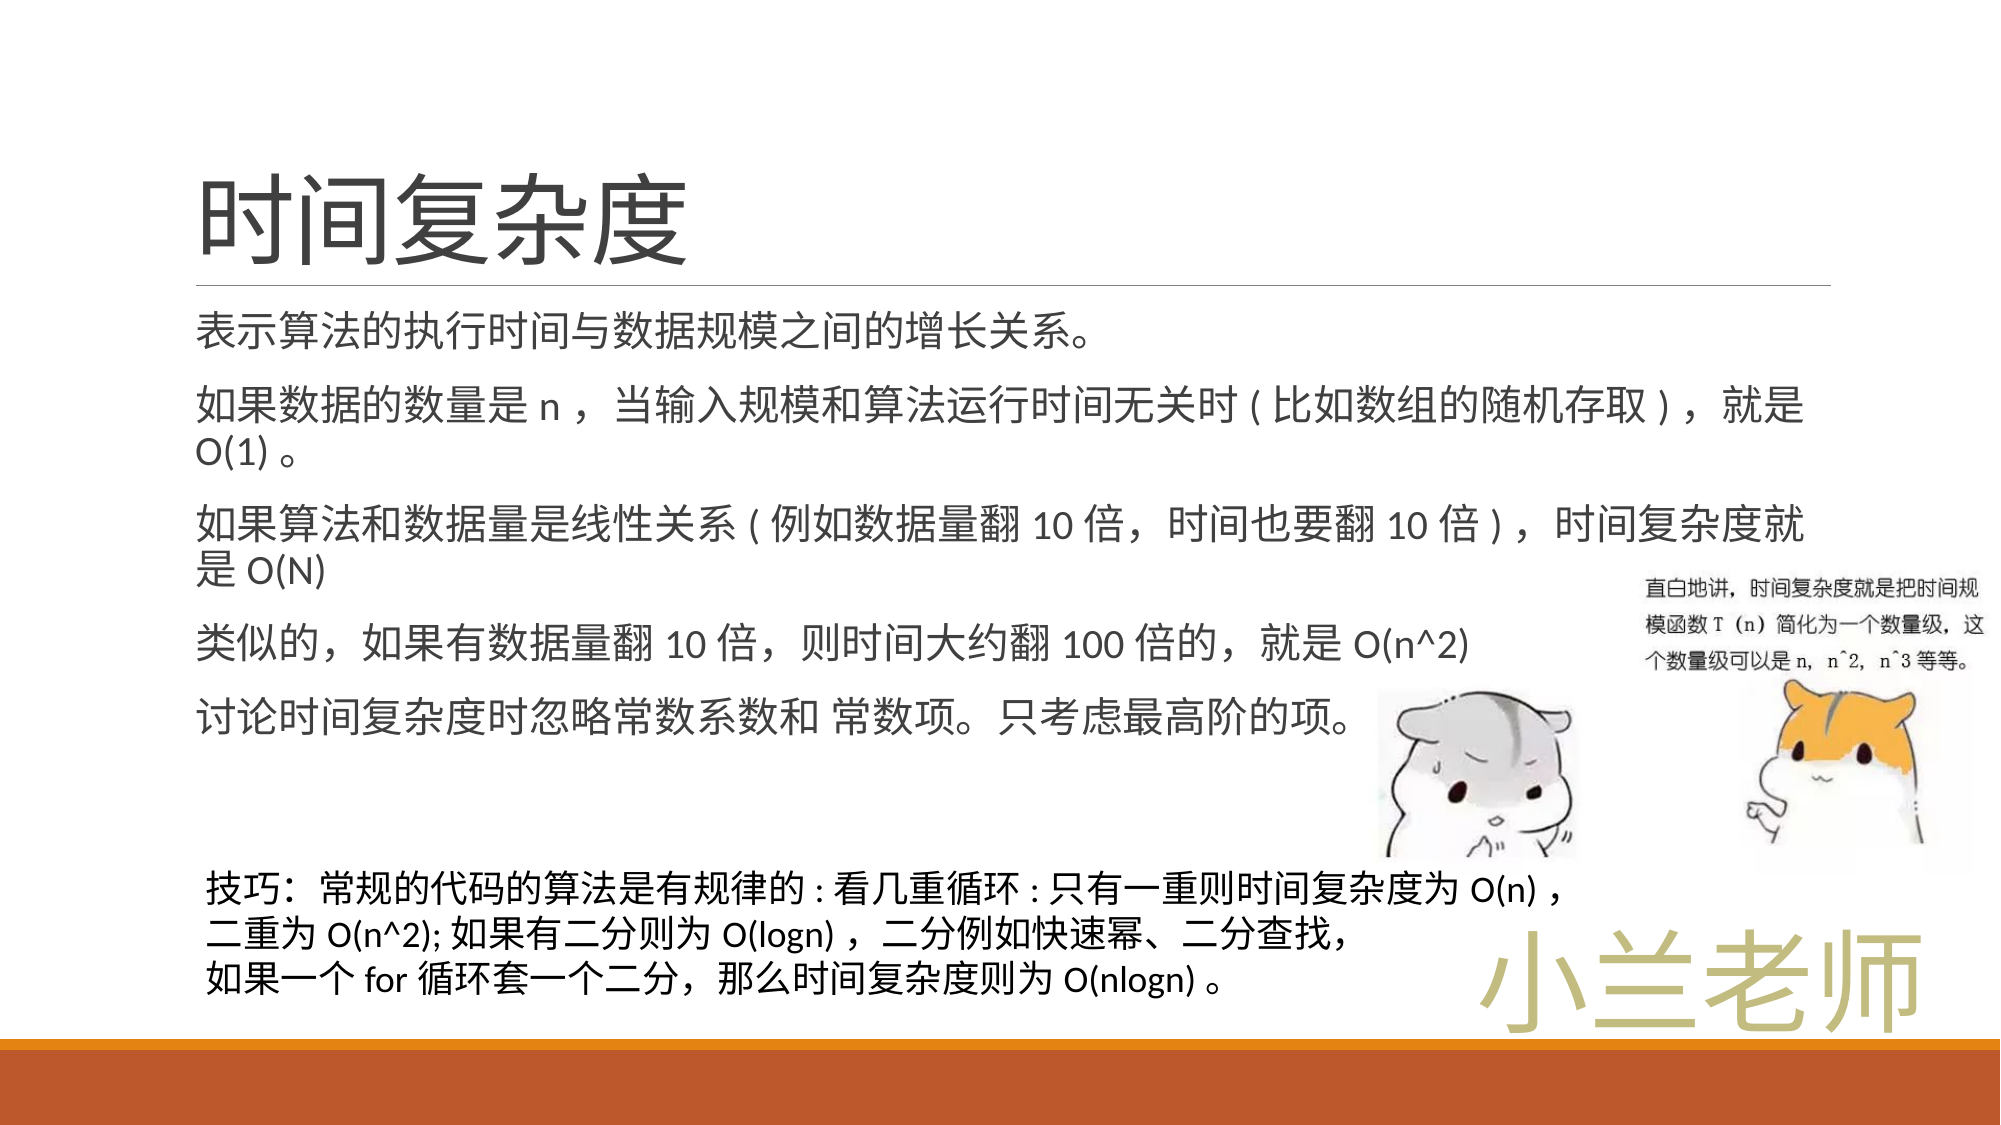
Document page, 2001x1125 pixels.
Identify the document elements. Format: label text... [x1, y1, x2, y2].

list 表示算法的执行时间与数据规模之间的增长关系。 如果数据的数量是n，当输入规模和算法运行时间无关时(比如数组的随机存取)，就是O(1)。 如果算法和数据量是线性关系(例如数据量翻10倍，时间也要翻10倍)，时间复杂度就是O(N) 类似的，如果有数据量翻10倍，则时间大约翻100倍的，就是O(n^2) 讨论时间复杂度时忽略常数系数和 常数项。只考虑最高阶的项。 [180, 302, 1830, 963]
title 时间复杂度 [180, 47, 1830, 285]
picture [1321, 561, 2000, 876]
text_box 技巧：常规的代码的算法是有规律的:看几重循环:只有一重则时间复杂度为O(n)， 二重为O(n^2);如果有二分则为O(logn)，二分例如快速幂、二分查找， 如果一个for循环套一个二分，那么时间复杂度则为O(nlogn)。 [190, 857, 1747, 1008]
